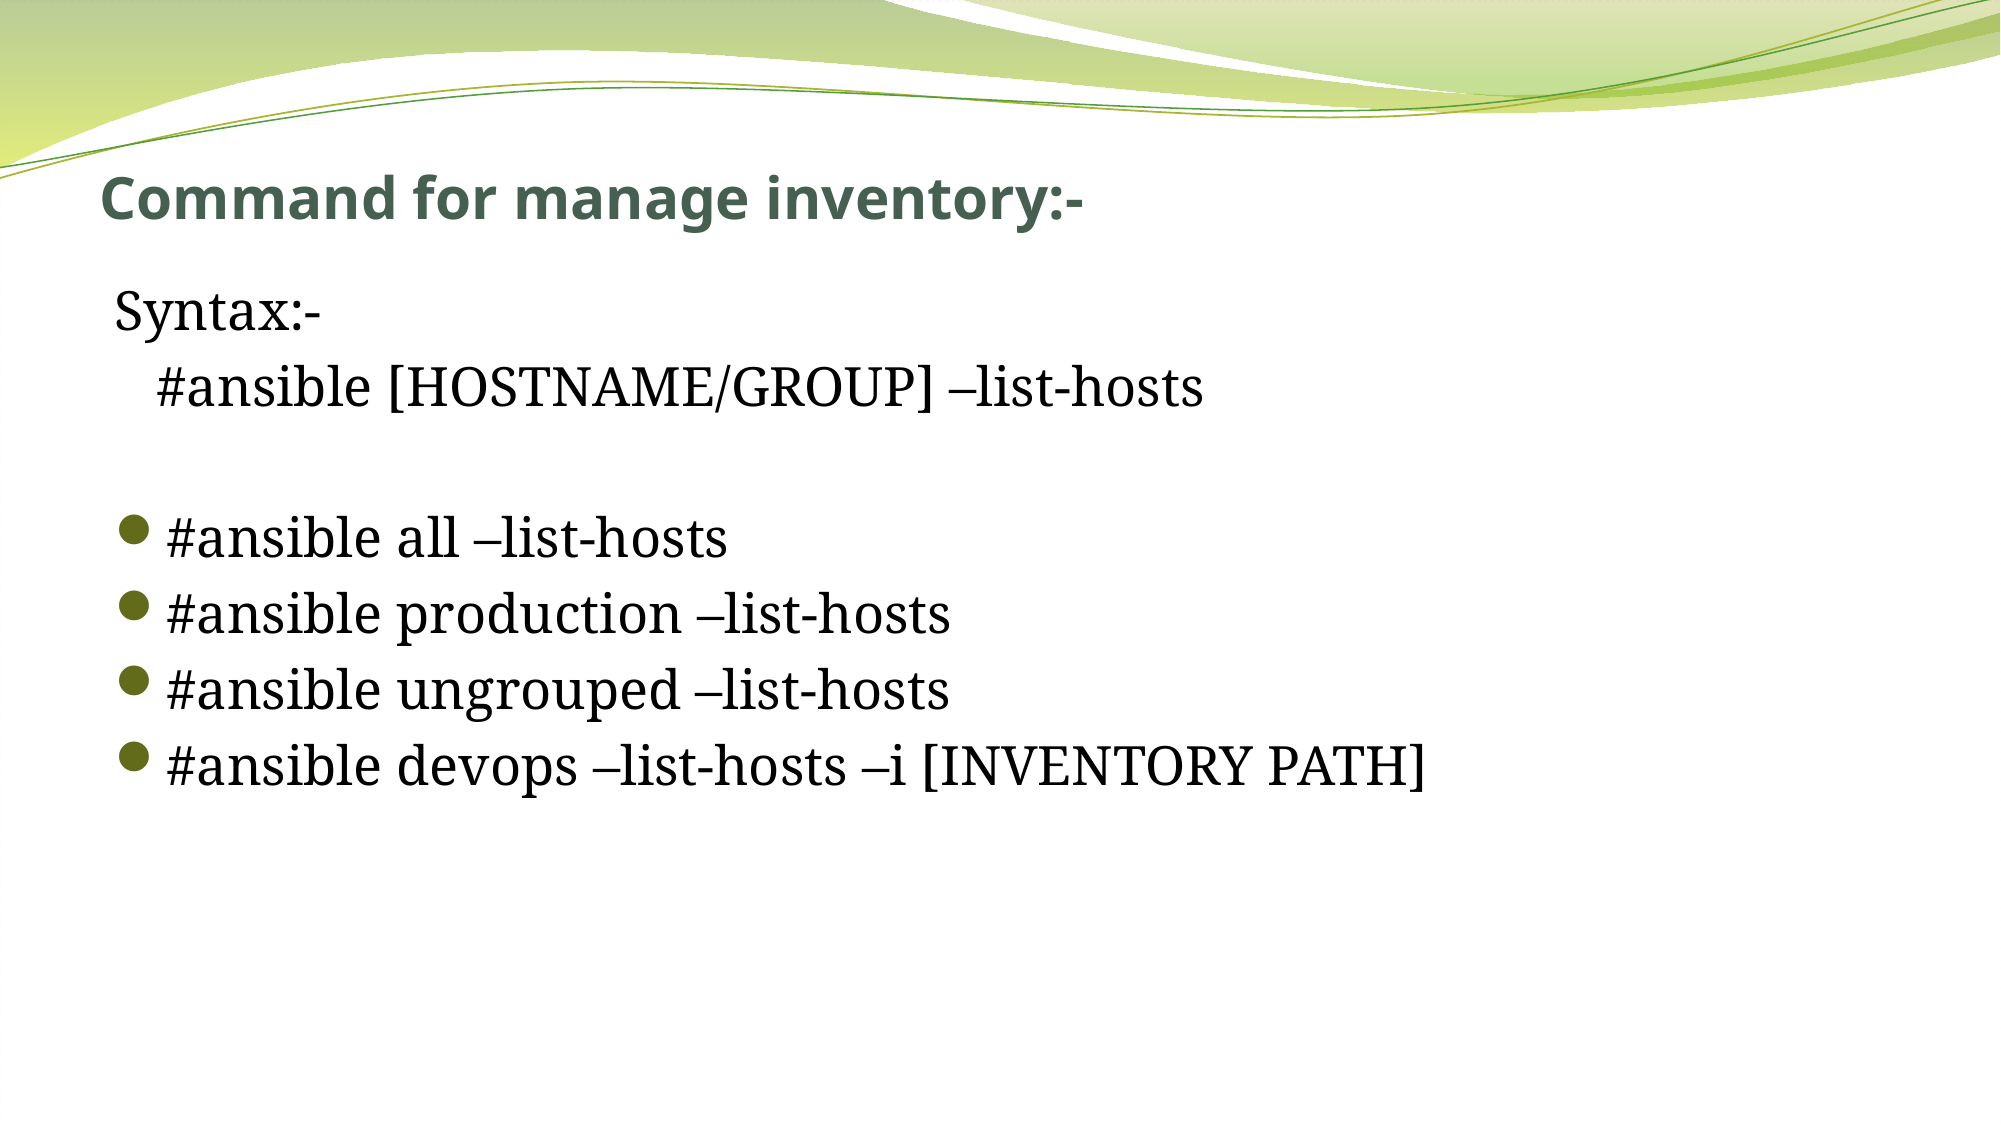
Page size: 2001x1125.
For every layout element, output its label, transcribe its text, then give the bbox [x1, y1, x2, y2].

list Syntax:- #ansible [HOSTNAME/GROUP] –list-hosts #ansible all –list-hosts #ansible production –list-hosts #ansible ungrouped –list-hosts #ansible devops –list-hosts –i [INVENTORY PATH] [99, 268, 1900, 989]
title Command for manage inventory:- [99, 43, 1900, 232]
